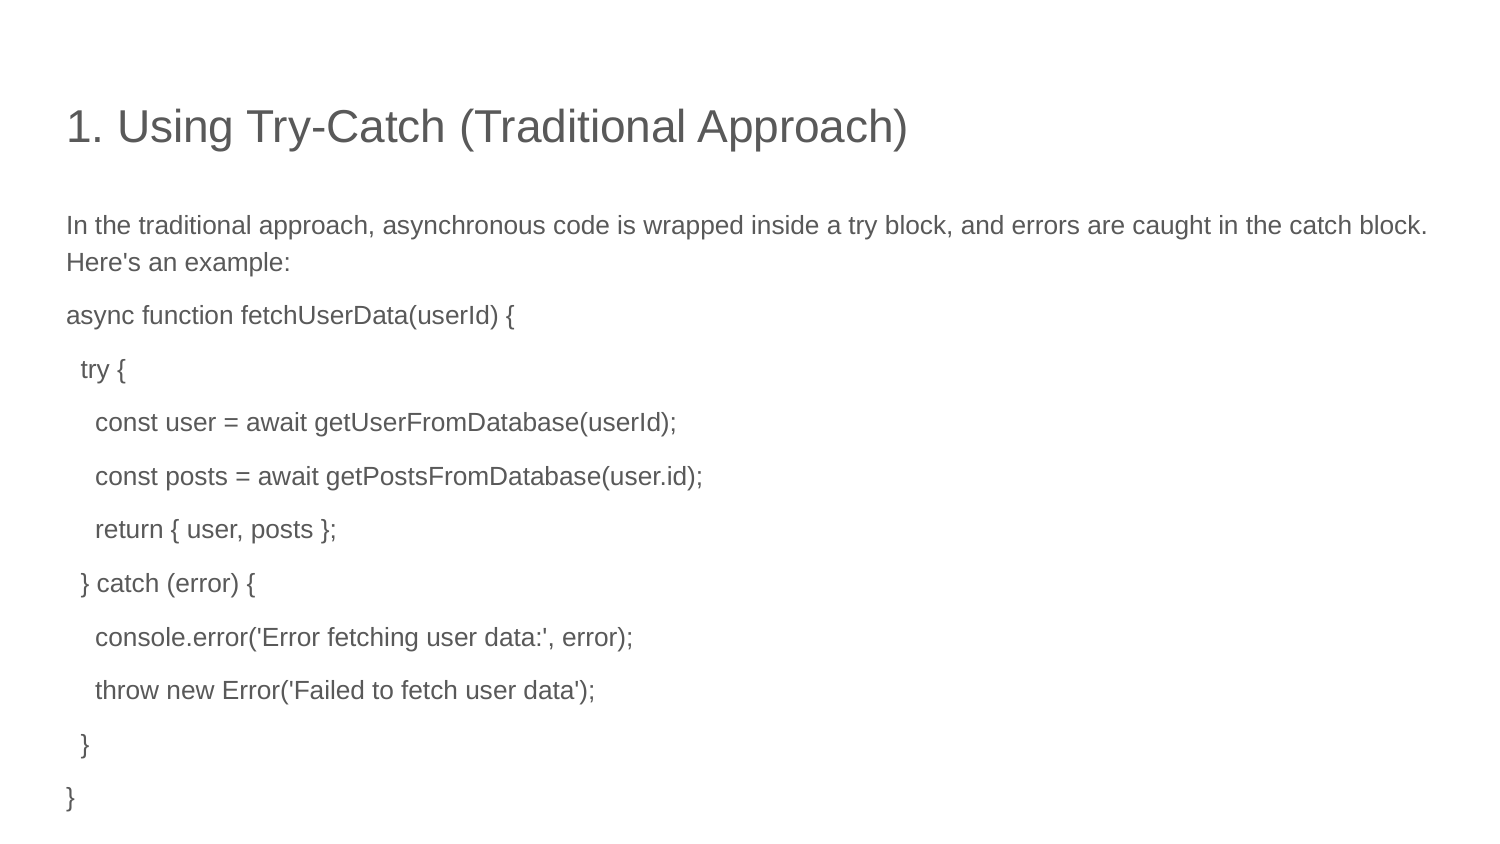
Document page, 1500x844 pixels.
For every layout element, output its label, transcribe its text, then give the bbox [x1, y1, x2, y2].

title 1. Using Try-Catch (Traditional Approach) [51, 72, 1449, 167]
list In the traditional approach, asynchronous code is wrapped inside a try block, and errors are caught in the catch block. Here's an example: async function fetchUserData(userId) { try { const user = await getUserFromDatabase(userId); const posts = await getPostsFromDatabase(user.id); return { user, posts }; } catch (error) { console.error('Error fetching user data:', error); throw new Error('Failed to fetch user data'); } } [51, 189, 1449, 836]
